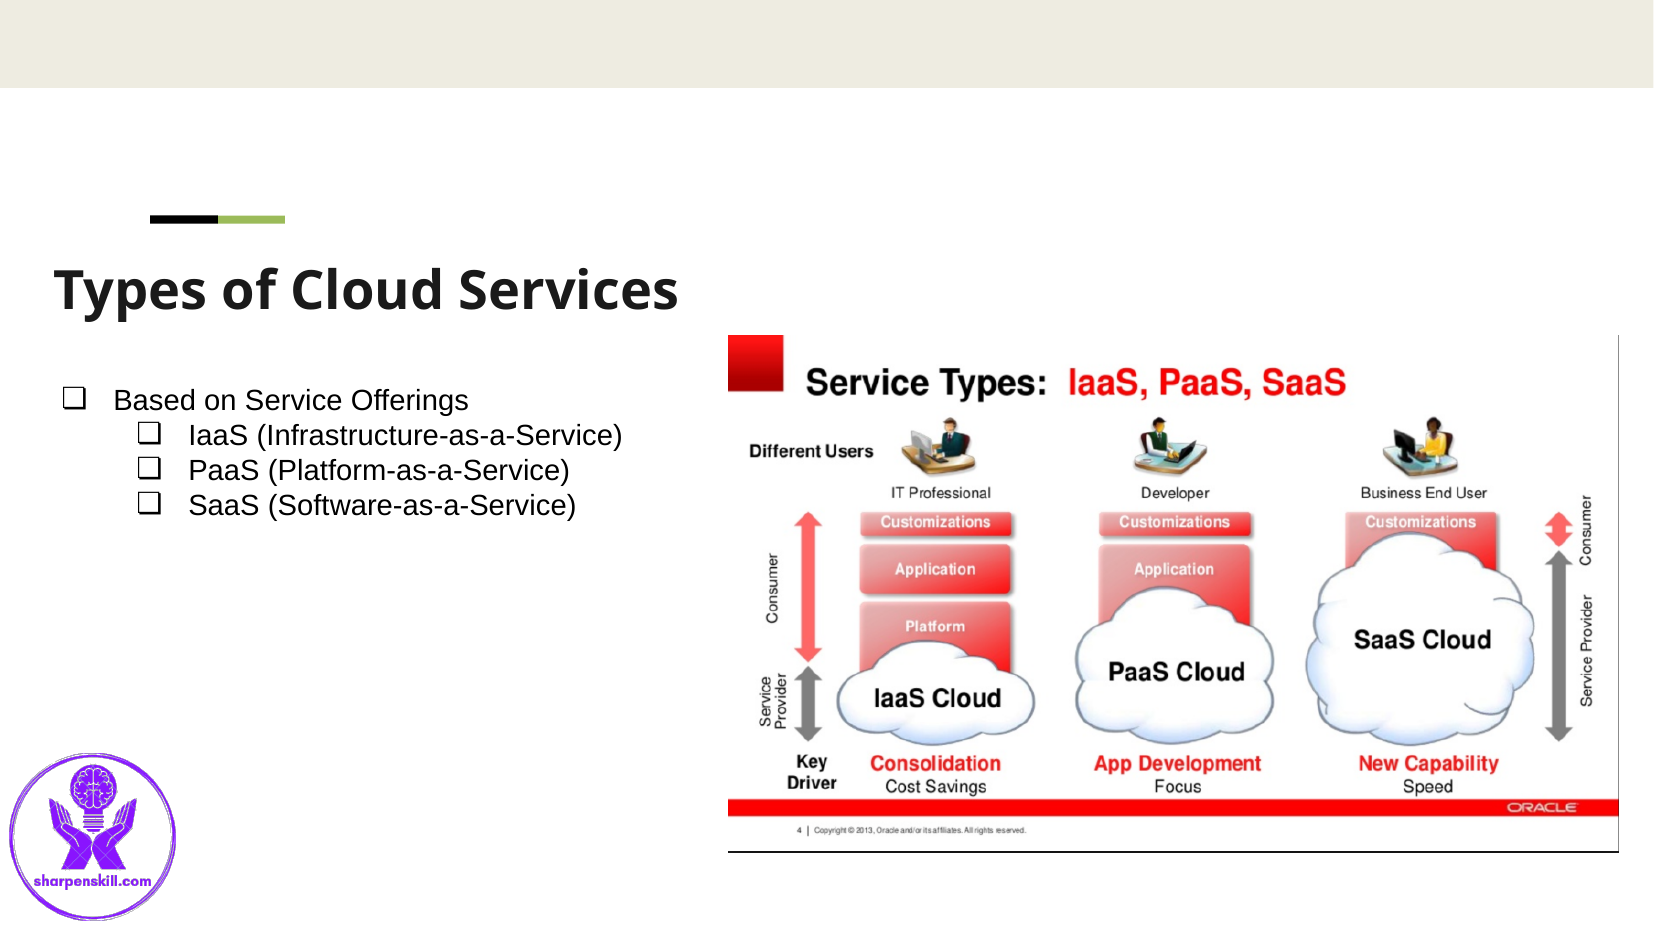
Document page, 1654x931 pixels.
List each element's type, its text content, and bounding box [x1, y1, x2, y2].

text_box Types of Cloud Services [38, 240, 1430, 337]
picture [728, 335, 1620, 854]
picture [4, 749, 181, 925]
text_box Based on Service Offerings IaaS (Infrastructure-as-a-Service) PaaS (Platform-as-a-Service) SaaS (Software-as-a-Service) [23, 366, 704, 775]
